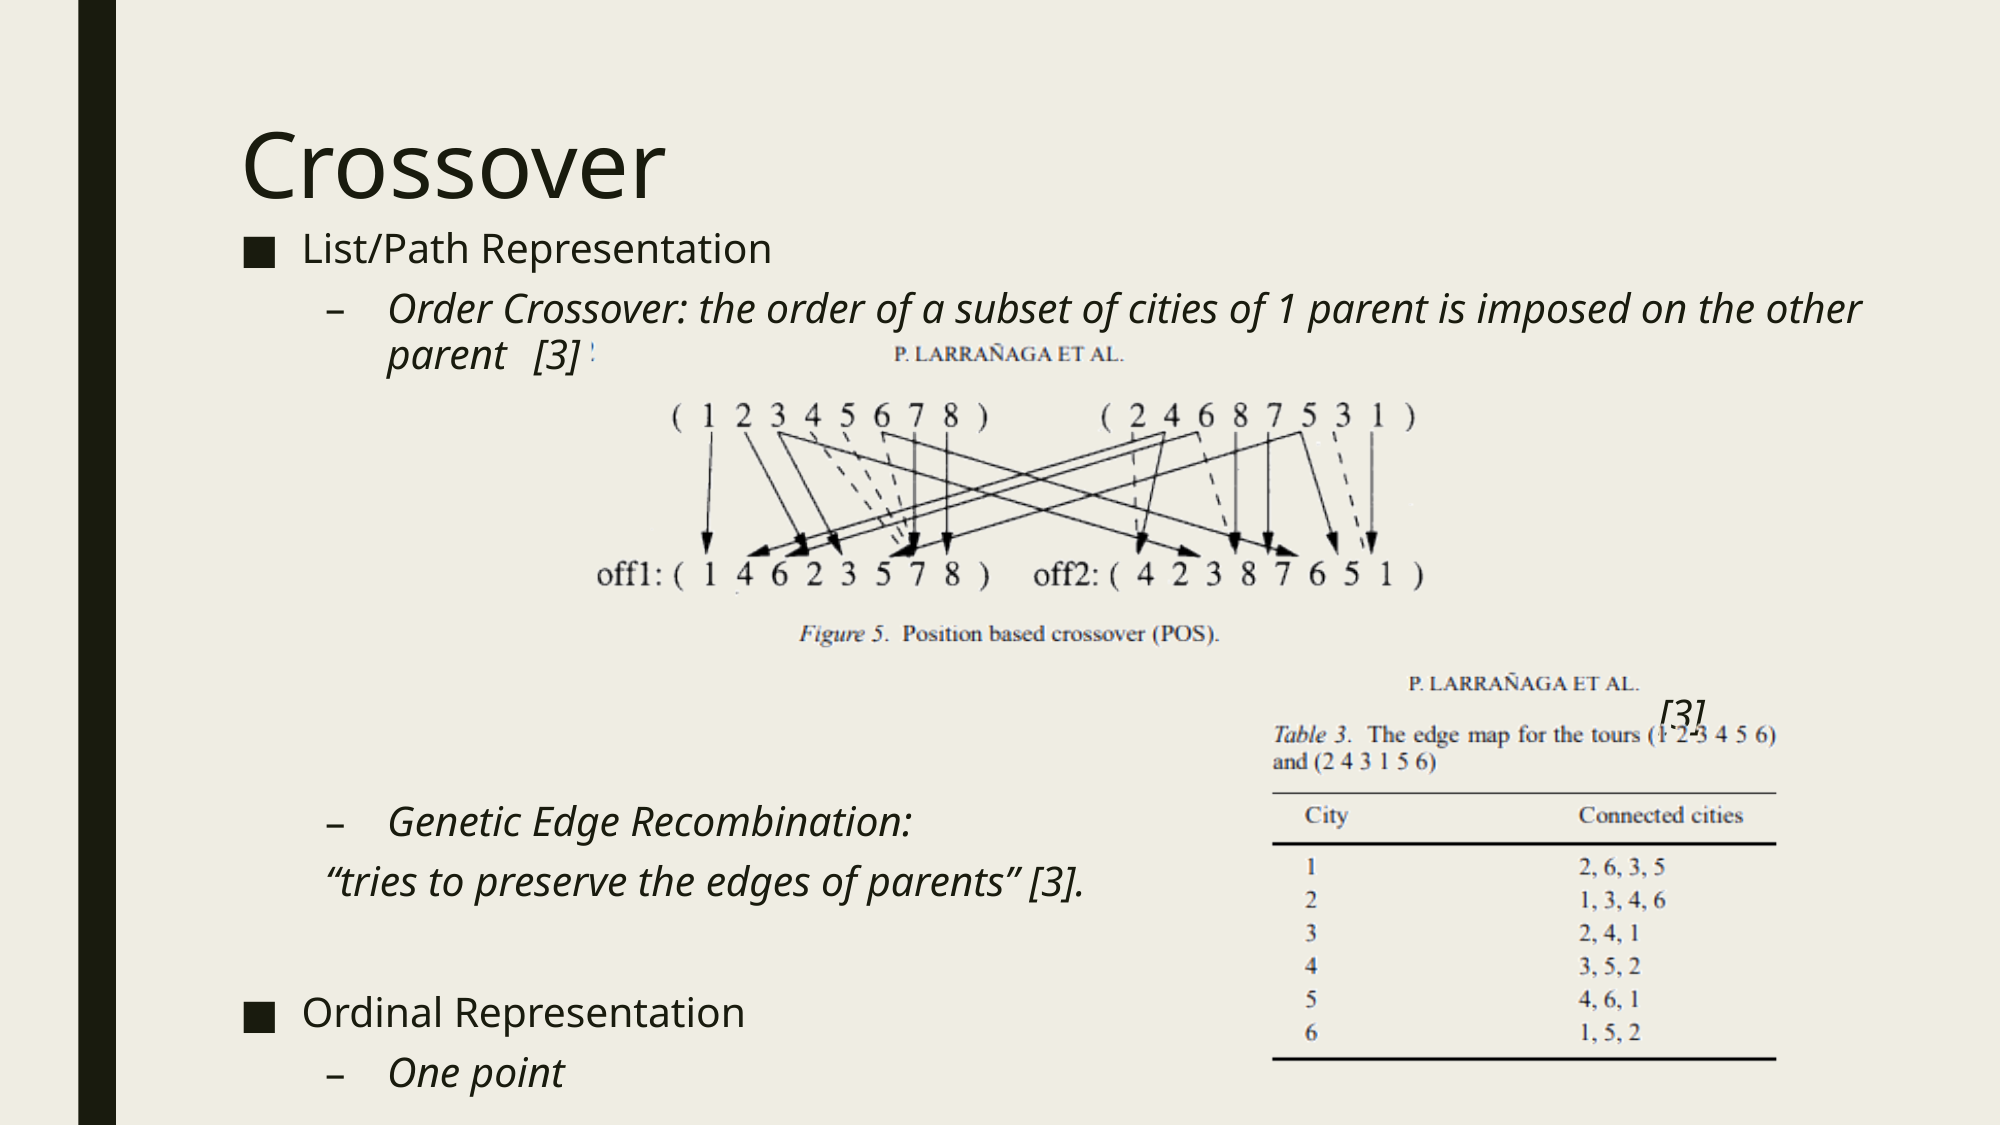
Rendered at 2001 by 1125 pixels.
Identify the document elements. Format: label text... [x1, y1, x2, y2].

list List/Path Representation Order Crossover: the order of a subset of cities of 1 parent is imposed on the other parent [3] [3] Genetic Edge Recombination: “tries to preserve the edges of parents” [3]. Ordinal Representation One point [225, 218, 1934, 1111]
picture [591, 325, 1800, 1073]
title Crossover [225, 112, 1800, 218]
